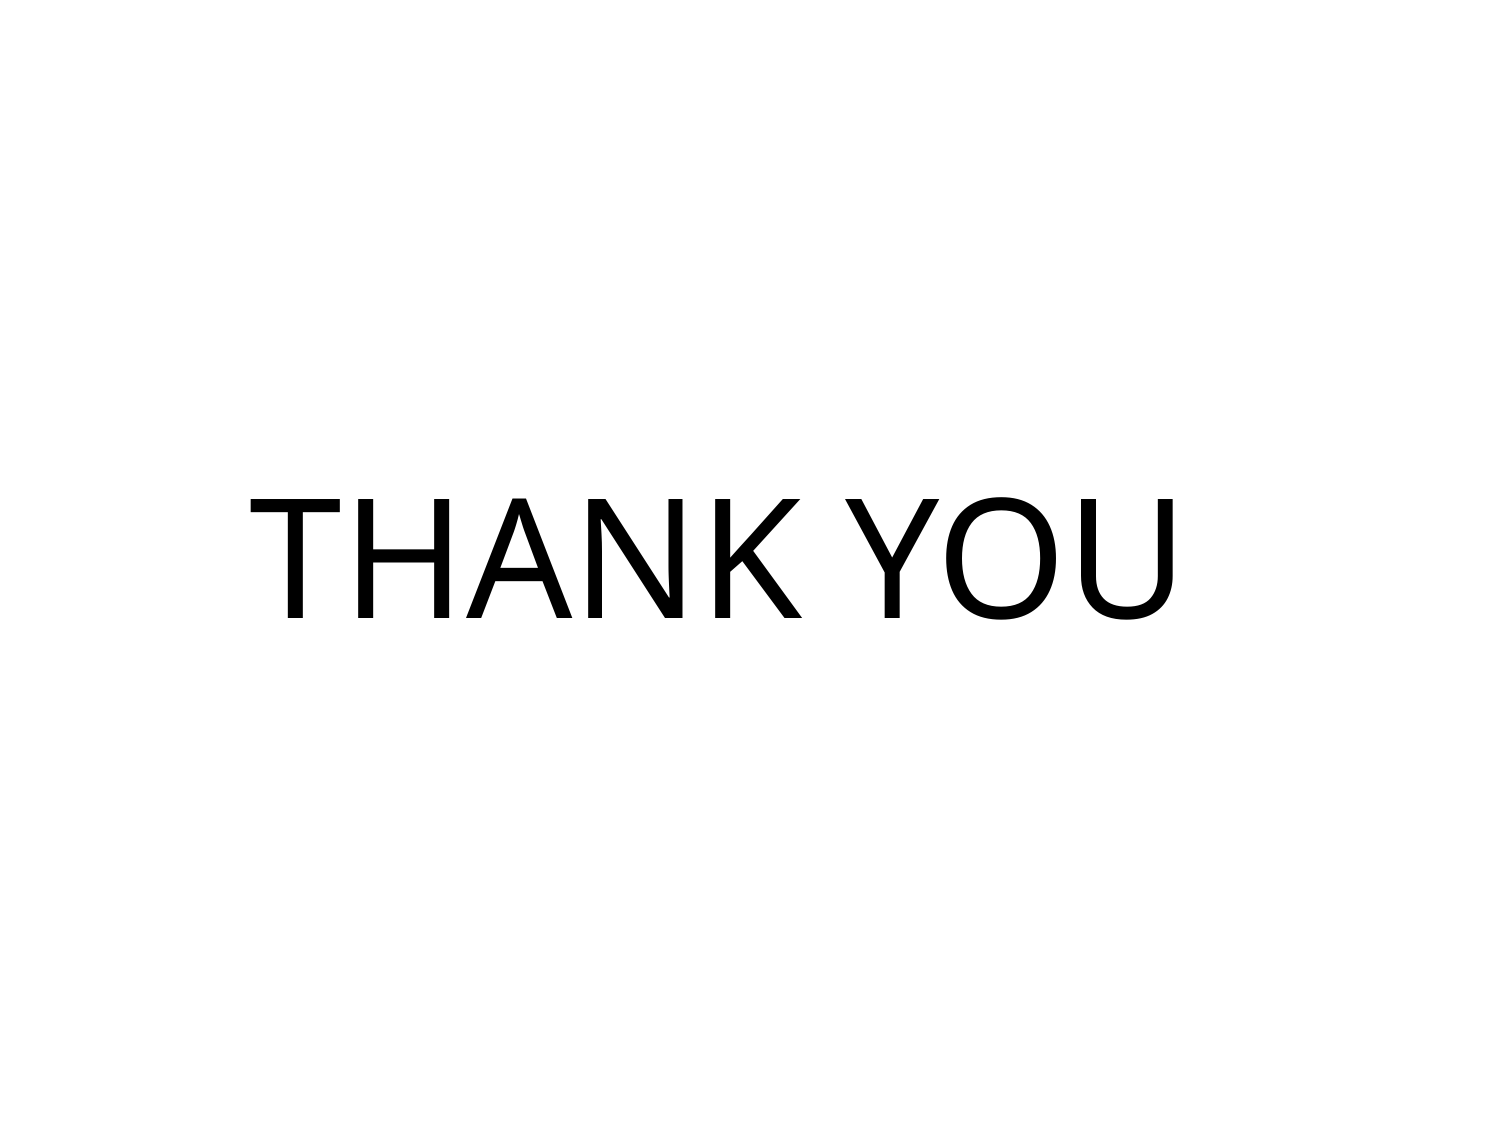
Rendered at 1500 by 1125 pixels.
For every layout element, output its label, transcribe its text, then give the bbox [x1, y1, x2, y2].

text_box THANK YOU [148, 444, 1204, 659]
